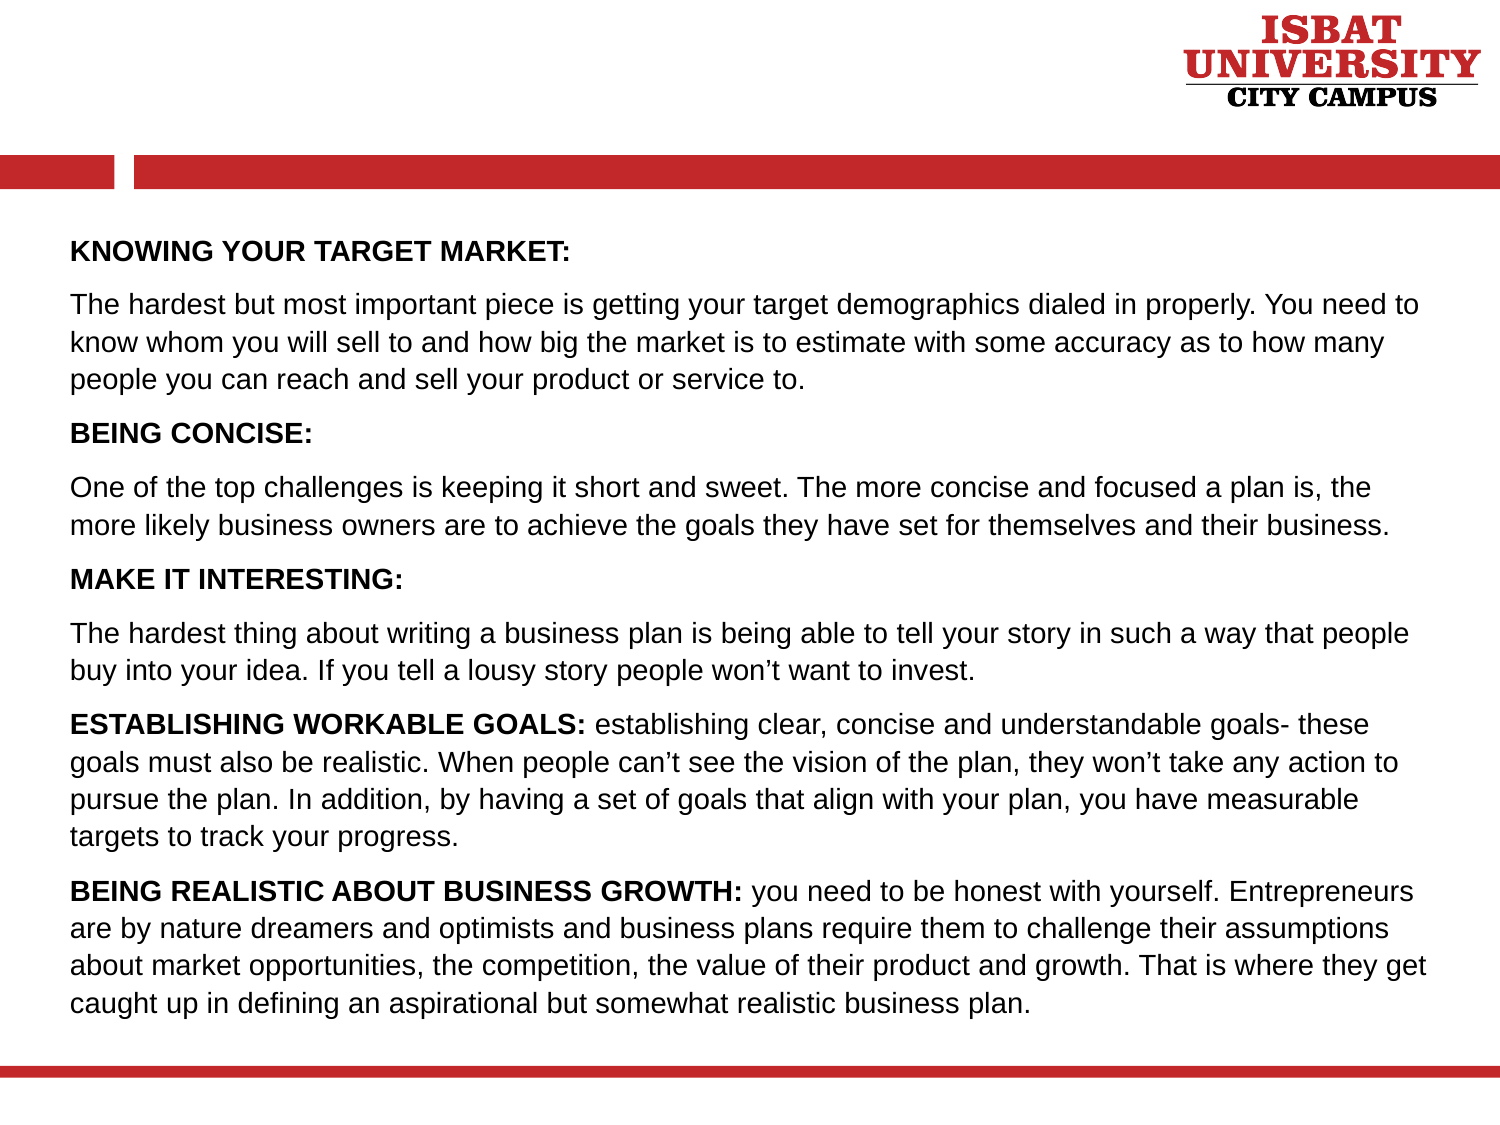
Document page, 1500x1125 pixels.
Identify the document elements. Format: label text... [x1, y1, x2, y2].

picture [1164, 0, 1500, 131]
text_box KNOWING YOUR TARGET MARKET: The hardest but most important piece is getting your target demographics dialed in properly. You need to know whom you will sell to and how big the market is to estimate with some accuracy as to how many people you can reach and sell your product or service to. BEING CONCISE: One of the top challenges is keeping it short and sweet. The more concise and focused a plan is, the more likely business owners are to achieve the goals they have set for themselves and their business. MAKE IT INTERESTING: The hardest thing about writing a business plan is being able to tell your story in such a way that people buy into your idea. If you tell a lousy story people won’t want to invest. ESTABLISHING WORKABLE GOALS: establishing clear, concise and understandable goals- these goals must also be realistic. When people can’t see the vision of the plan, they won’t take any action to pursue the plan. In addition, by having a set of goals that align with your plan, you have measurable targets to track your progress. BEING REALISTIC ABOUT BUSINESS GROWTH: you need to be honest with yourself. Entrepreneurs are by nature dreamers and optimists and business plans require them to challenge their assumptions about market opportunities, the competition, the value of their product and growth. That is where they get caught up in defining an aspirational but somewhat realistic business plan. [55, 222, 1445, 1027]
